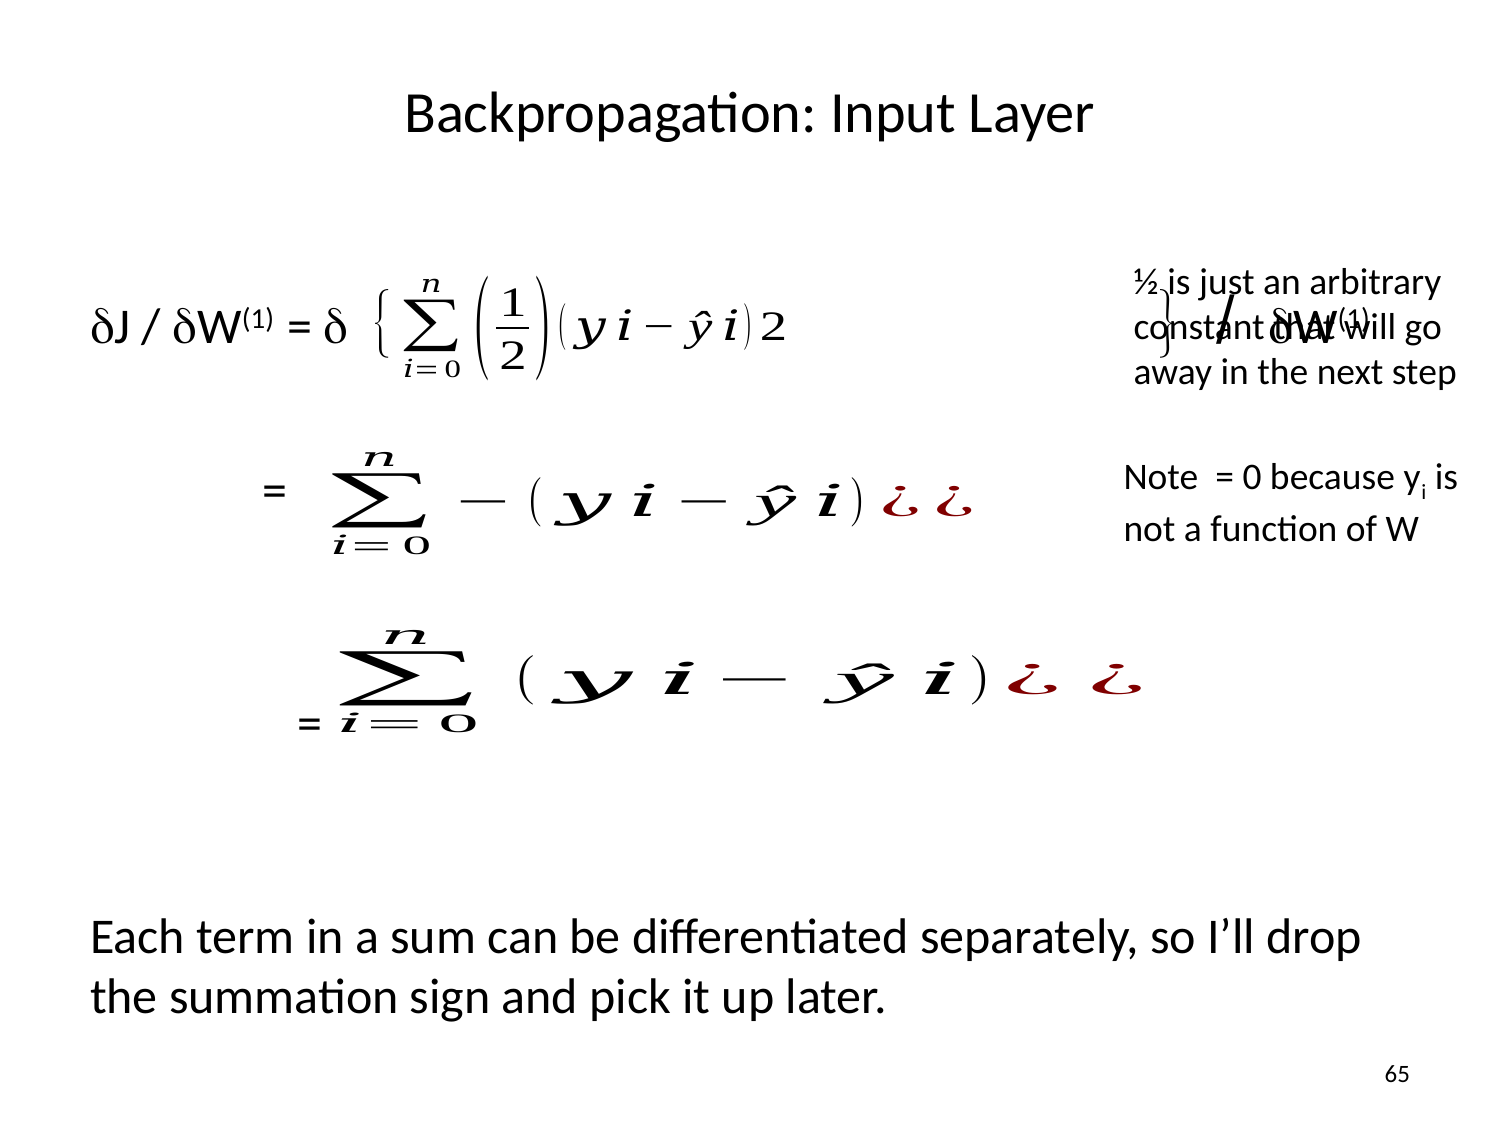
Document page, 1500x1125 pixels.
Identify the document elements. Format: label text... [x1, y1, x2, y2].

list dJ / dW(1) = d { } / dW(1) = = Each term in a sum can be differentiated separately, so I’ll drop the summation sign and pick it up later. [75, 196, 1425, 1025]
title Backpropagation: Input Layer [75, 62, 1425, 155]
slide_number 65 [1074, 1042, 1425, 1103]
text_box ½ is just an arbitrary constant that will go away in the next step [1118, 249, 1500, 400]
